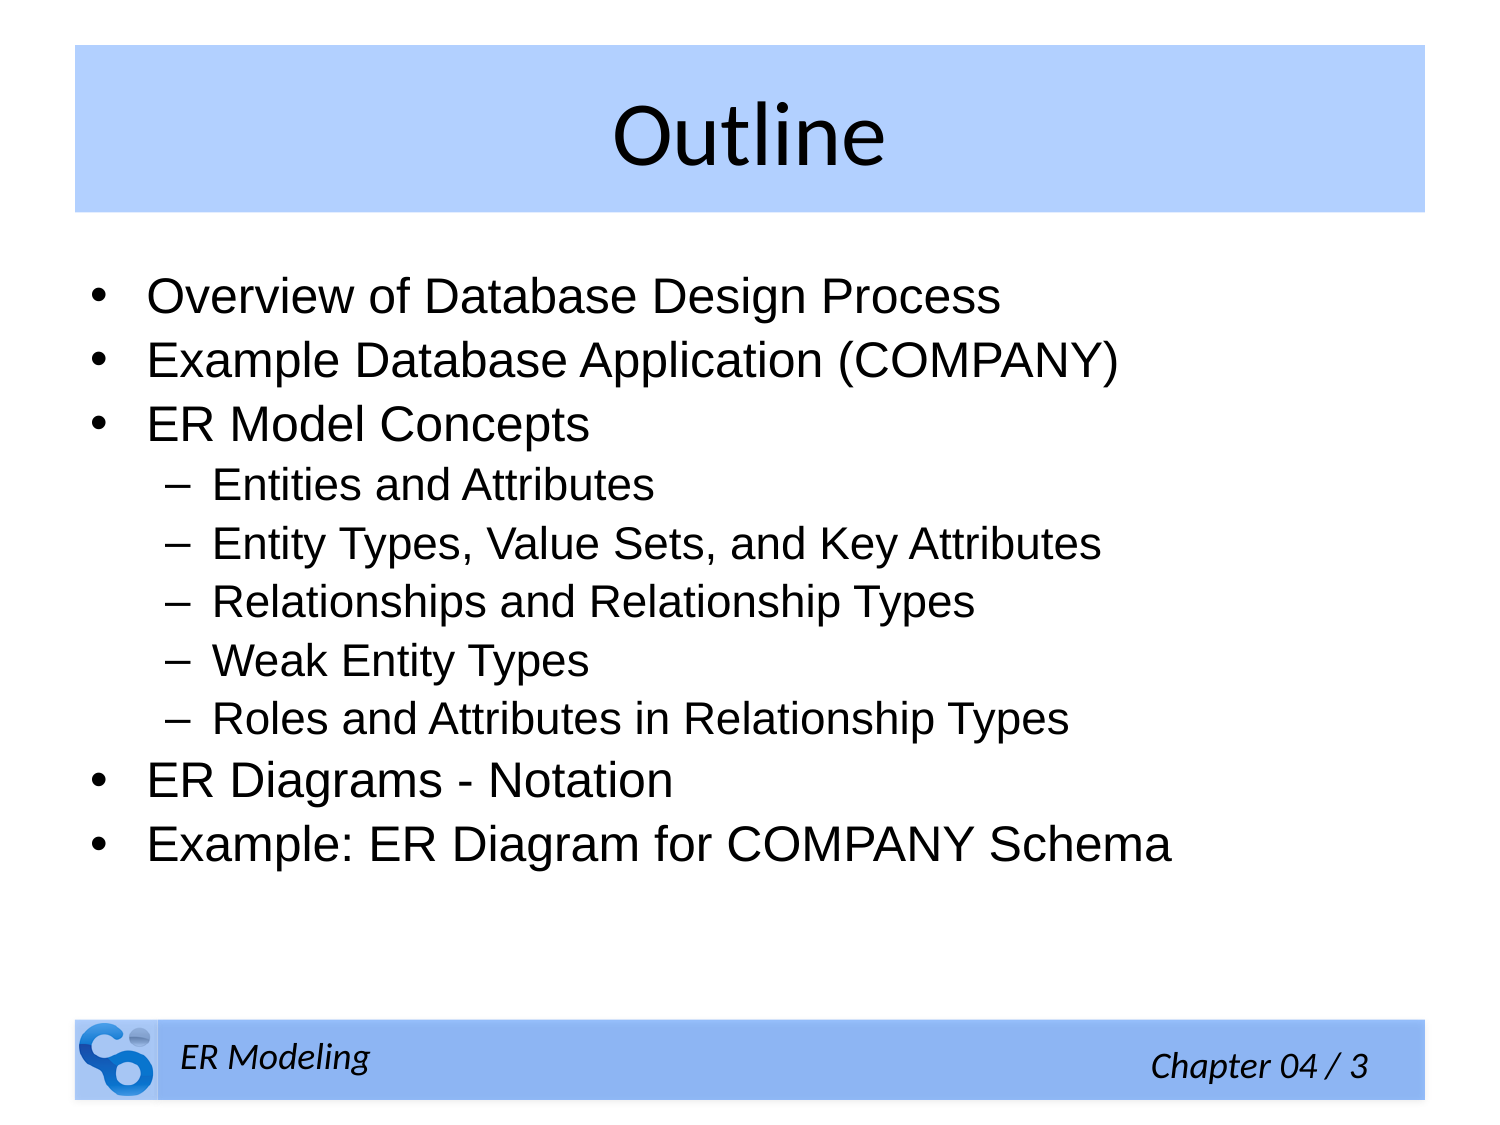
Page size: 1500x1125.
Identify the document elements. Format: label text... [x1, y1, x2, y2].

text_box Chapter 04 / 3 [787, 1033, 1425, 1094]
title Outline [75, 45, 1425, 213]
text_box [74, 1019, 158, 1031]
text_box ER Modeling [165, 1024, 715, 1085]
picture [79, 1023, 154, 1097]
text_box Overview of Database Design Process Example Database Application (COMPANY) ER Model Concepts Entities and Attributes Entity Types, Value Sets, and Key Attributes Relationships and Relationship Types Weak Entity Types Roles and Attributes in Relationship Types ER Diagrams - Notation Example: ER Diagram for COMPANY Schema [74, 262, 1425, 1005]
text_box [158, 1019, 1425, 1100]
